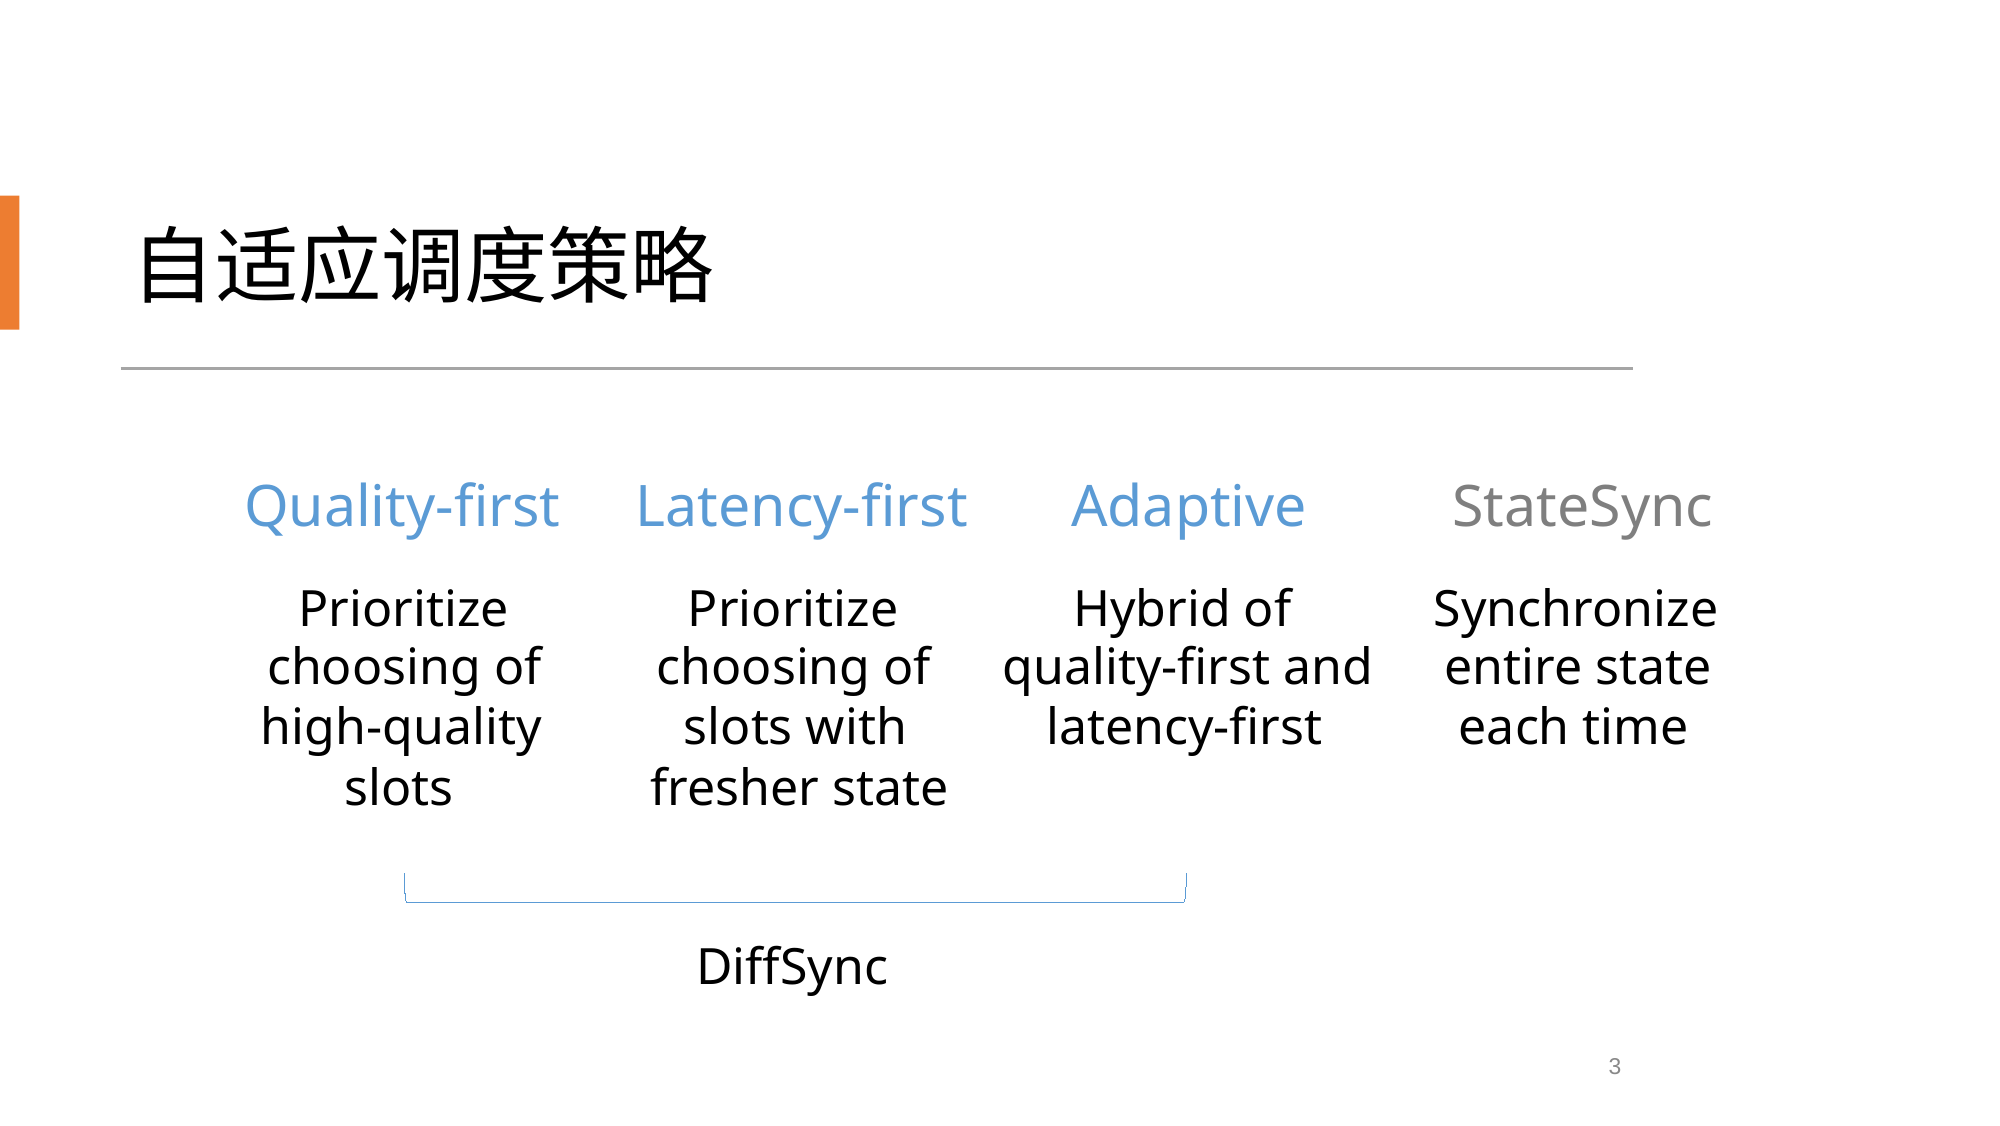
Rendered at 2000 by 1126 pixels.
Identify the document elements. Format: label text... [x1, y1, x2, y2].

text_box Synchronize entire state each time [1433, 590, 1765, 757]
title 自适应调度策略 [131, 211, 1410, 402]
text_box 3 [1606, 1049, 1623, 1080]
text_box Quality-first Latency-first Adaptive StateSync [244, 471, 1703, 536]
text_box Prioritize choosing of high-quality slots [260, 590, 595, 818]
text_box Hybrid of quality-first and latency-first [1002, 588, 1415, 757]
text_box [404, 873, 1187, 903]
text_box DiffSync [696, 948, 890, 997]
text_box Prioritize choosing of slots with fresher state [650, 590, 980, 818]
